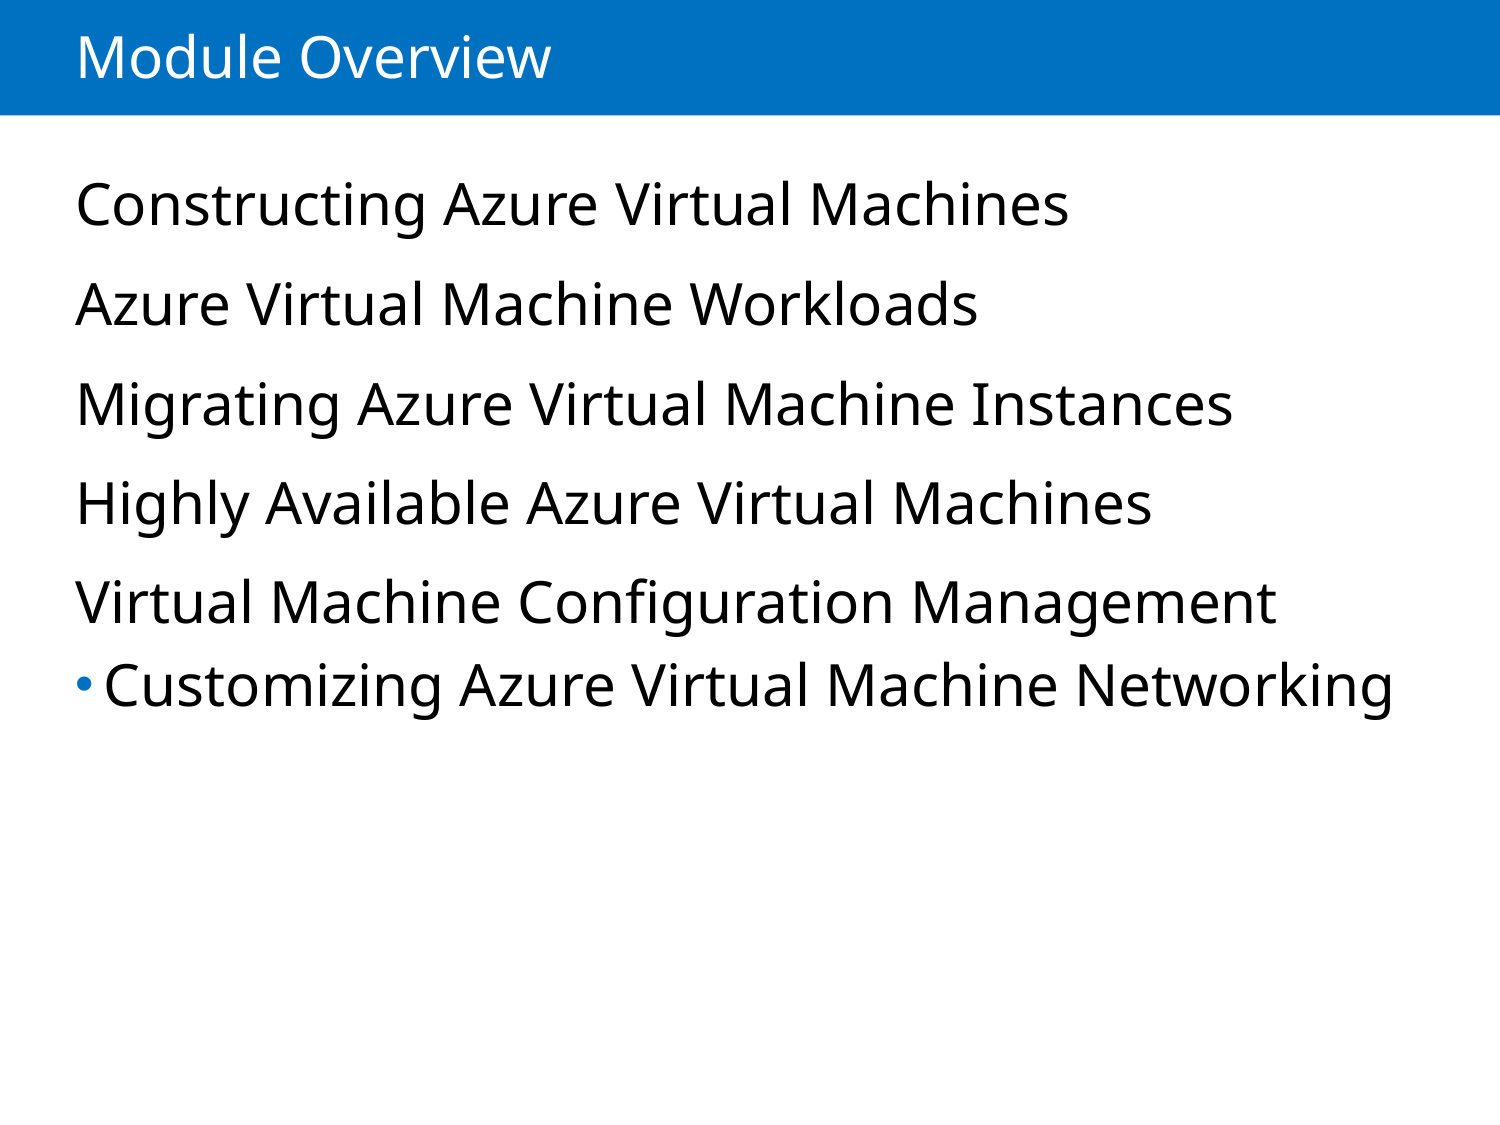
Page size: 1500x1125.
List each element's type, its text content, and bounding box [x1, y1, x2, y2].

list Constructing Azure Virtual Machines Azure Virtual Machine Workloads Migrating Azure Virtual Machine Instances Highly Available Azure Virtual Machines Virtual Machine Configuration Management Customizing Azure Virtual Machine Networking [74, 167, 1408, 1013]
title Module Overview [75, 0, 1351, 122]
